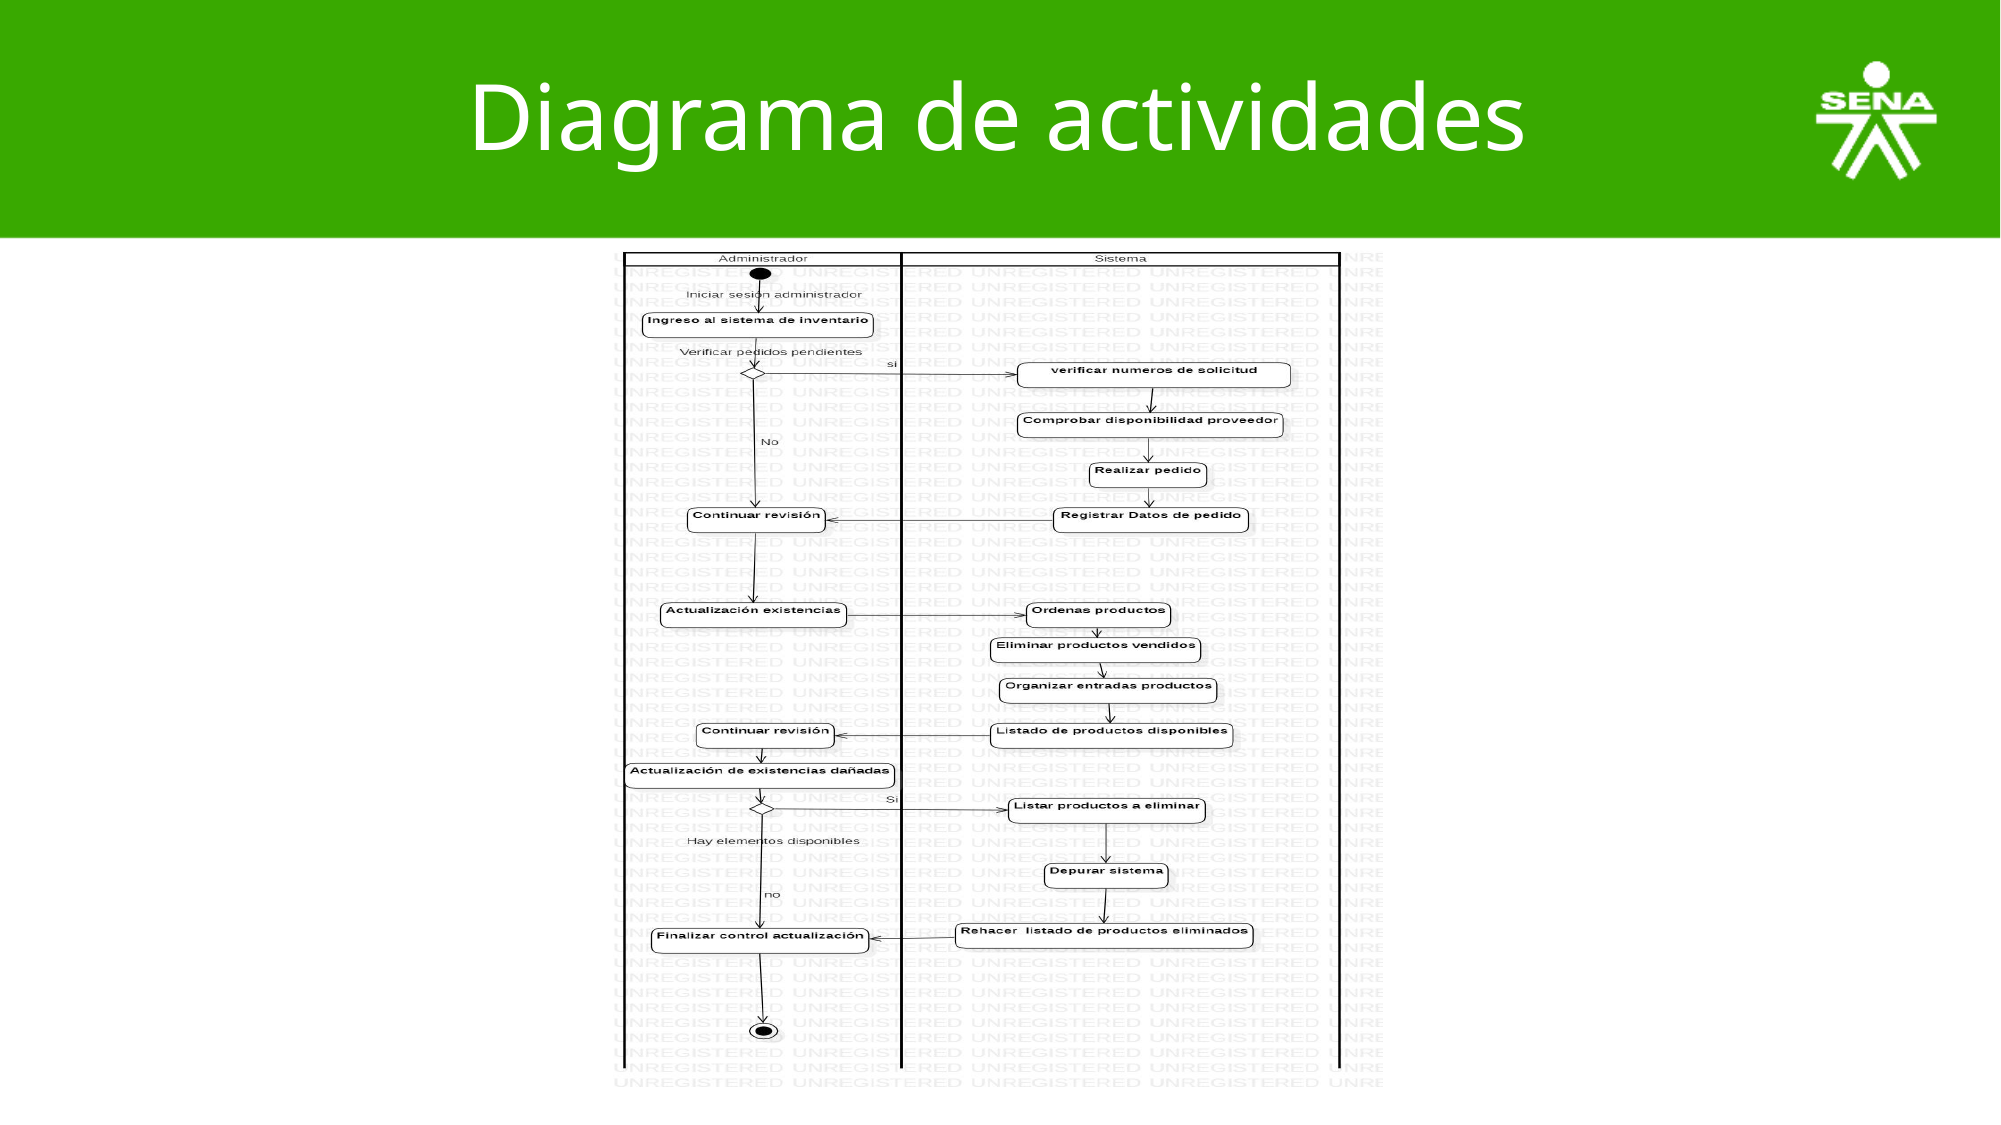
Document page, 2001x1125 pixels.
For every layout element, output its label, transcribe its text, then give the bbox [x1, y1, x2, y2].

picture [0, 0, 2001, 1125]
title Diagrama de actividades [417, 41, 1579, 201]
